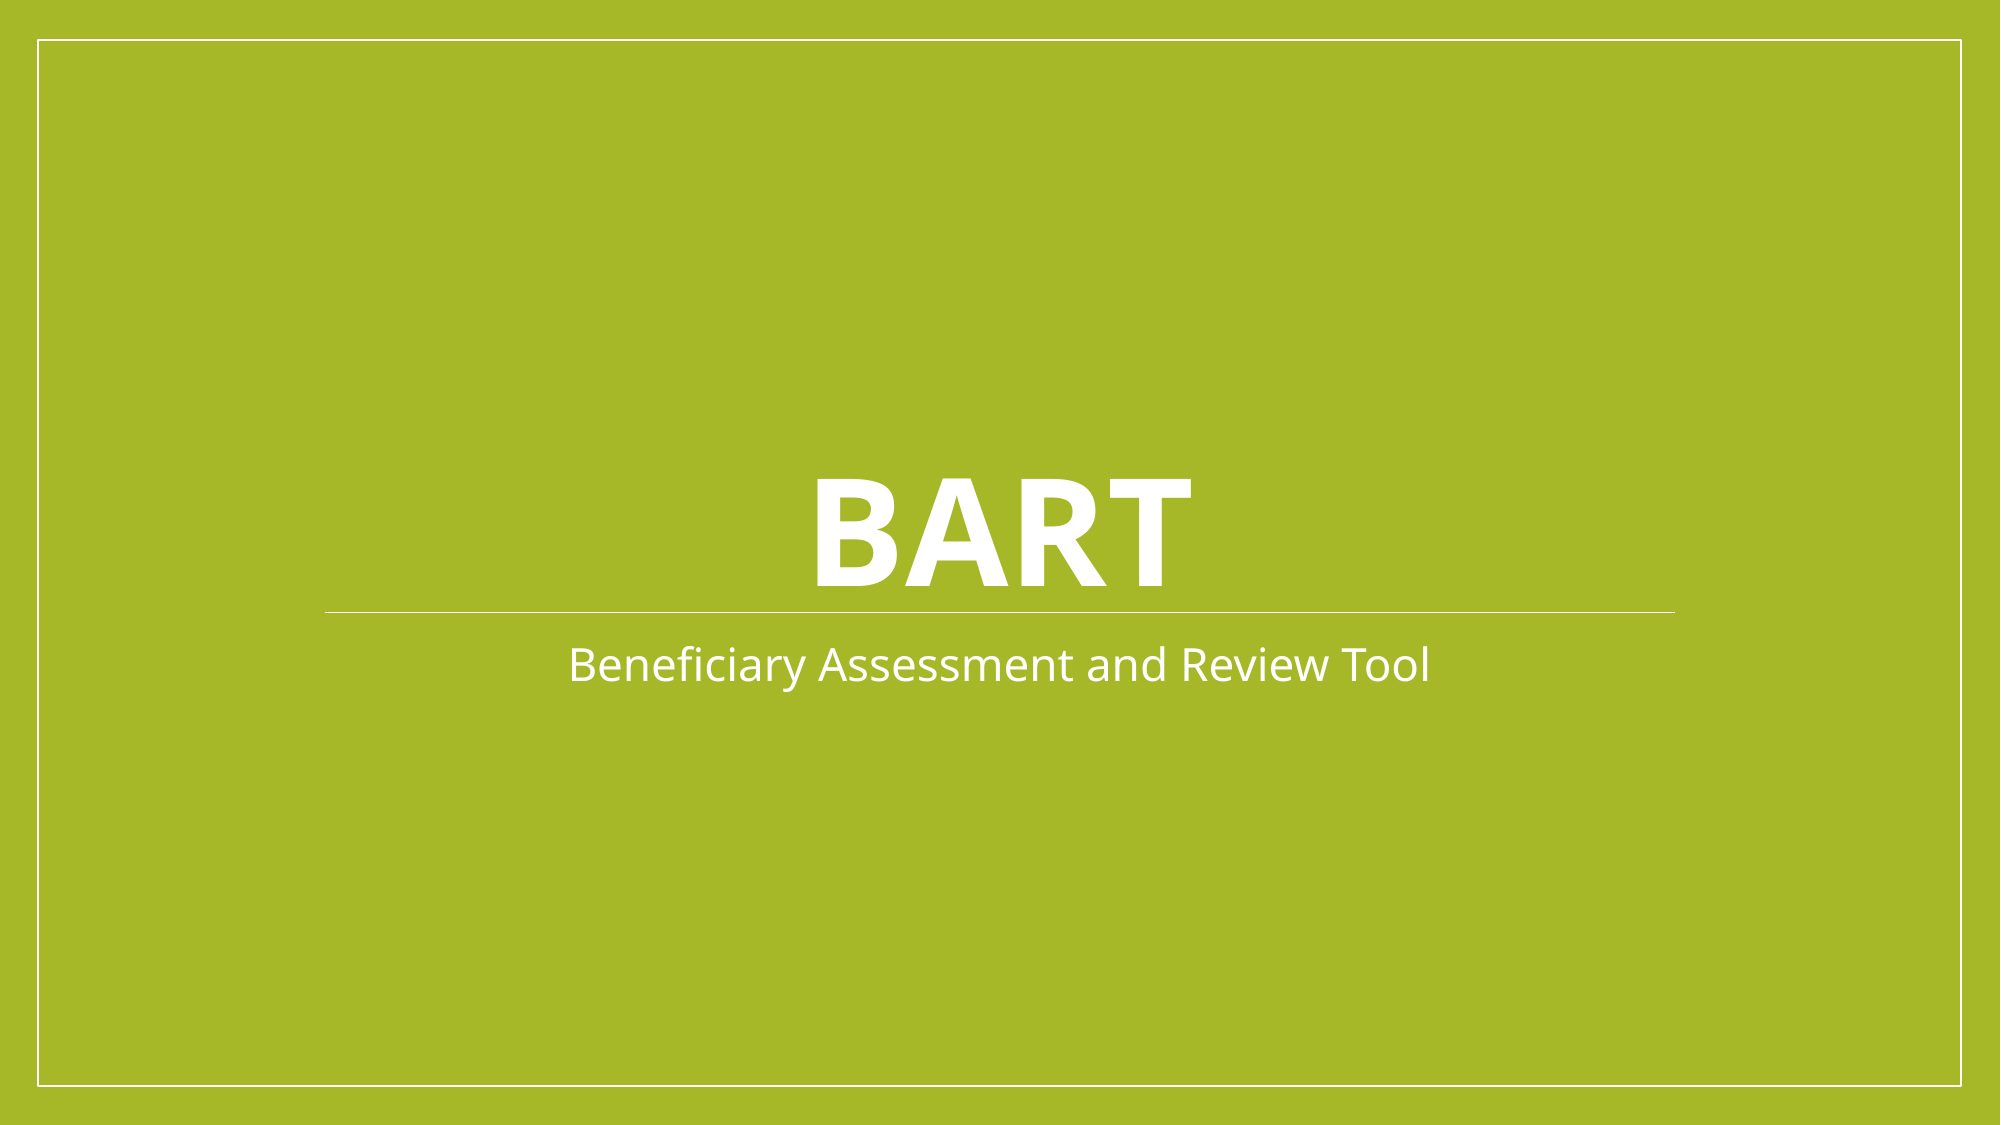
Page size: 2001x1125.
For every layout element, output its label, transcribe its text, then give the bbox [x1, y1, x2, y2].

subtitle Beneficiary Assessment and Review Tool [280, 634, 1719, 863]
title Bart [182, 144, 1818, 625]
